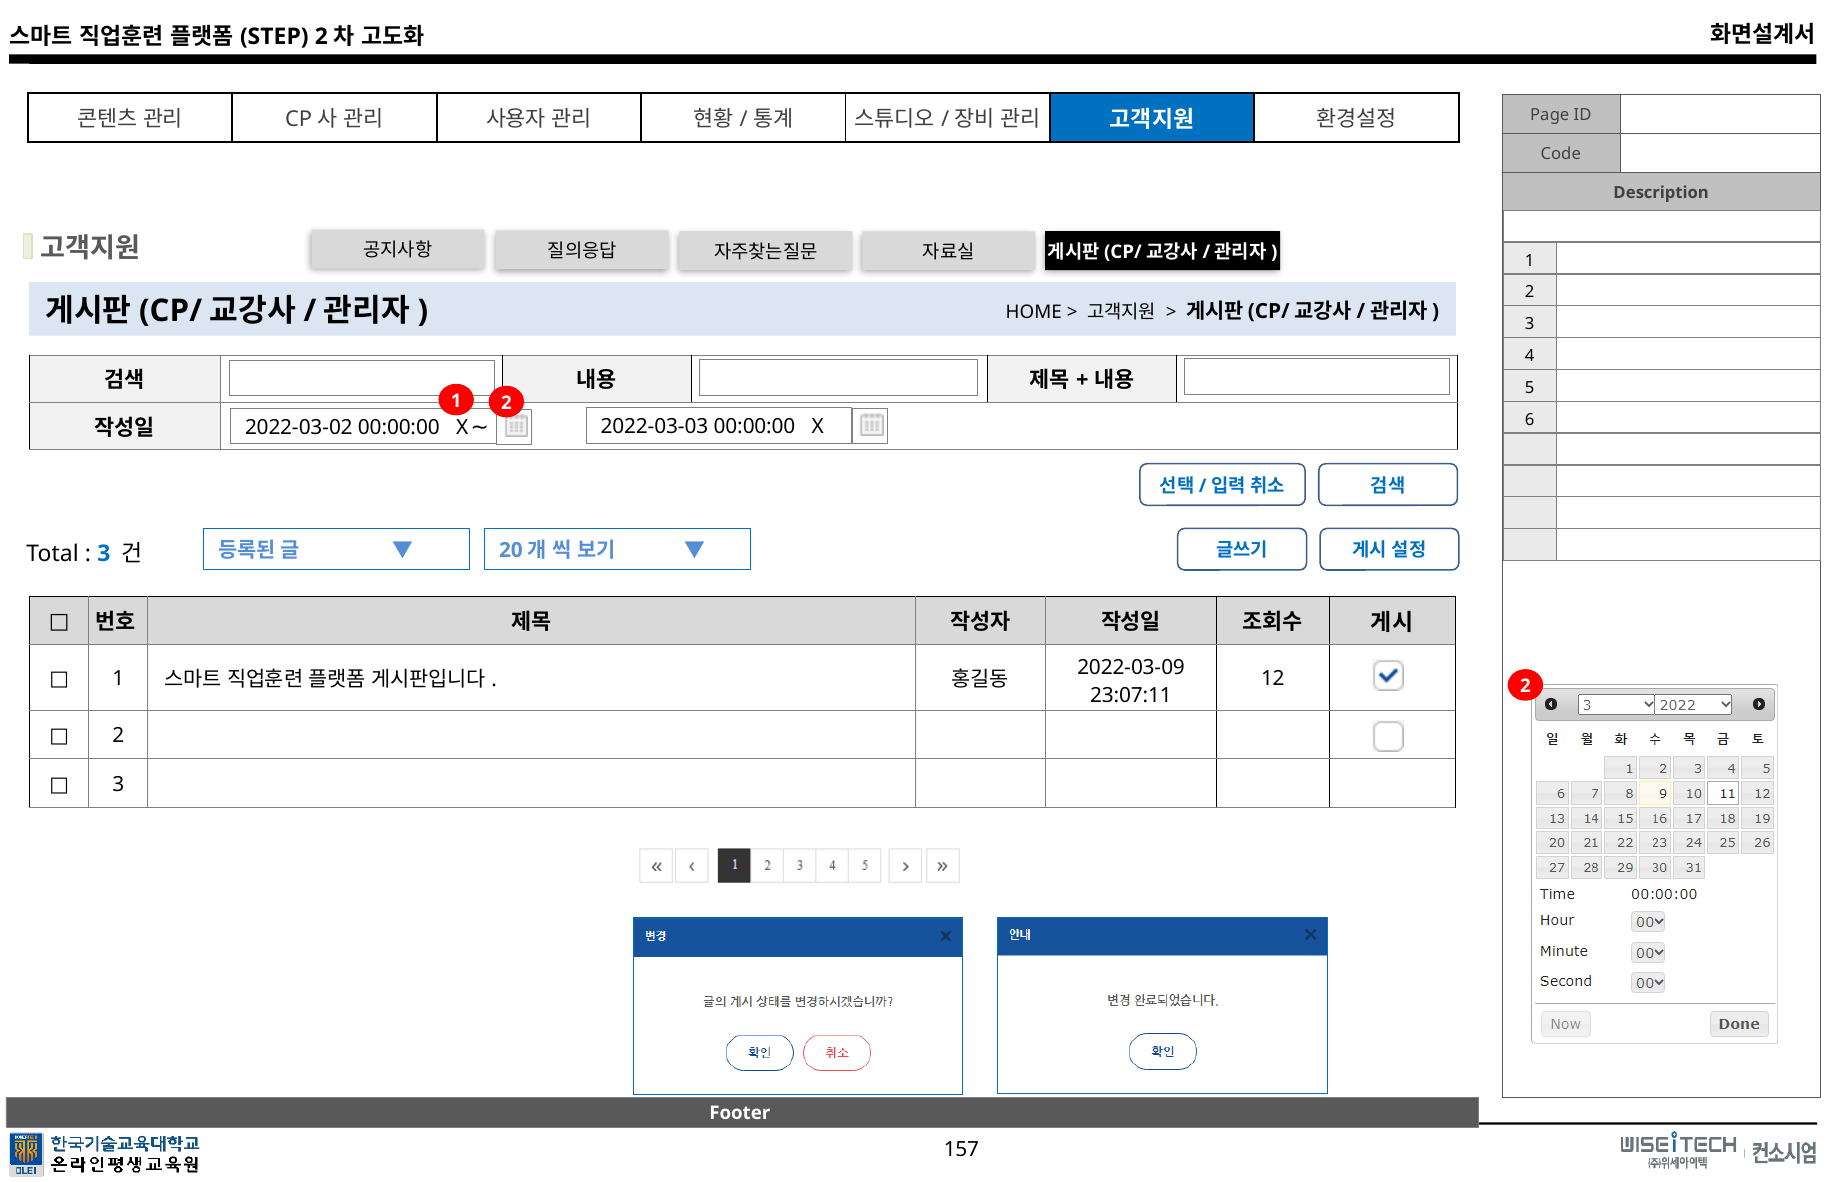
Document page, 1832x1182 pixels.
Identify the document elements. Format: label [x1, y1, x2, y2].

table_header [1504, 211, 1820, 241]
table_cell [1504, 434, 1556, 464]
table_cell [1504, 275, 1556, 305]
table_cell [30, 645, 88, 710]
table_header [1330, 597, 1455, 644]
text_box [1316, 461, 1460, 508]
table_cell [1217, 645, 1329, 710]
table_cell [1217, 759, 1329, 807]
table_header [221, 356, 502, 402]
picture [1612, 1125, 1821, 1178]
table_cell [1330, 759, 1455, 807]
table_cell [1504, 529, 1556, 560]
table_cell [1504, 243, 1556, 273]
table_cell [1557, 275, 1820, 305]
table_header [503, 356, 691, 402]
table_cell [1557, 402, 1820, 432]
text_box [584, 406, 889, 446]
table_cell [916, 645, 1045, 710]
text_box [227, 358, 534, 446]
table_cell [916, 759, 1045, 807]
table_header [692, 356, 987, 402]
table_cell [1046, 711, 1216, 758]
table_cell [89, 711, 147, 758]
table_header [1217, 597, 1329, 644]
table_cell [1330, 645, 1455, 710]
table_cell [1557, 338, 1820, 369]
text_box [26, 538, 144, 566]
table_cell [1046, 645, 1216, 710]
table_cell [30, 403, 220, 449]
text_box [1045, 231, 1281, 271]
table_cell [1557, 306, 1820, 337]
text_box [1137, 461, 1308, 508]
text_box [4, 1095, 1481, 1129]
table_header [30, 597, 88, 644]
picture [633, 917, 963, 1096]
picture [859, 413, 884, 436]
table_header [916, 597, 1045, 644]
text_box [1318, 526, 1461, 573]
table_header [988, 356, 1176, 402]
table_cell [1504, 466, 1556, 496]
table_cell [1046, 759, 1216, 807]
table_cell [89, 645, 147, 710]
text_box [1175, 526, 1309, 573]
table_cell [30, 759, 88, 807]
text_box [21, 222, 262, 272]
text_box [495, 230, 669, 270]
table_cell [1557, 466, 1820, 496]
picture [503, 414, 528, 437]
table_header [30, 356, 220, 402]
table_cell [148, 759, 915, 807]
table_cell [148, 711, 915, 758]
text_box [29, 282, 1456, 336]
picture [996, 917, 1328, 1094]
table_cell [1504, 370, 1556, 401]
table_cell [916, 711, 1045, 758]
table_cell [1330, 711, 1455, 758]
text_box [698, 357, 979, 397]
table_cell [1557, 497, 1820, 528]
table_cell [1217, 711, 1329, 758]
table_header [89, 597, 147, 644]
table_cell [1504, 338, 1556, 369]
text_box [862, 231, 1036, 271]
text_box [1509, 670, 1542, 700]
table_cell [30, 711, 88, 758]
table_header [473, 398, 490, 402]
picture [631, 842, 963, 887]
picture [1531, 684, 1778, 1044]
table_cell [221, 403, 1457, 449]
table_cell [1504, 402, 1556, 432]
text_box [201, 526, 471, 571]
table_cell [1557, 434, 1820, 464]
picture [1372, 720, 1404, 753]
text_box [1182, 357, 1452, 396]
picture [0, 1126, 214, 1180]
table_cell [1504, 497, 1556, 528]
table_header [148, 597, 915, 644]
table_cell [1557, 370, 1820, 401]
text_box [482, 526, 752, 571]
table_cell [1557, 529, 1820, 560]
table_cell [1557, 243, 1820, 273]
table_header [1046, 597, 1216, 644]
table_cell [1504, 306, 1556, 337]
text_box [311, 229, 485, 269]
picture [1372, 659, 1404, 692]
table_cell [89, 759, 147, 807]
table_header [1177, 356, 1457, 402]
table_cell [148, 645, 915, 710]
text_box [679, 231, 853, 271]
